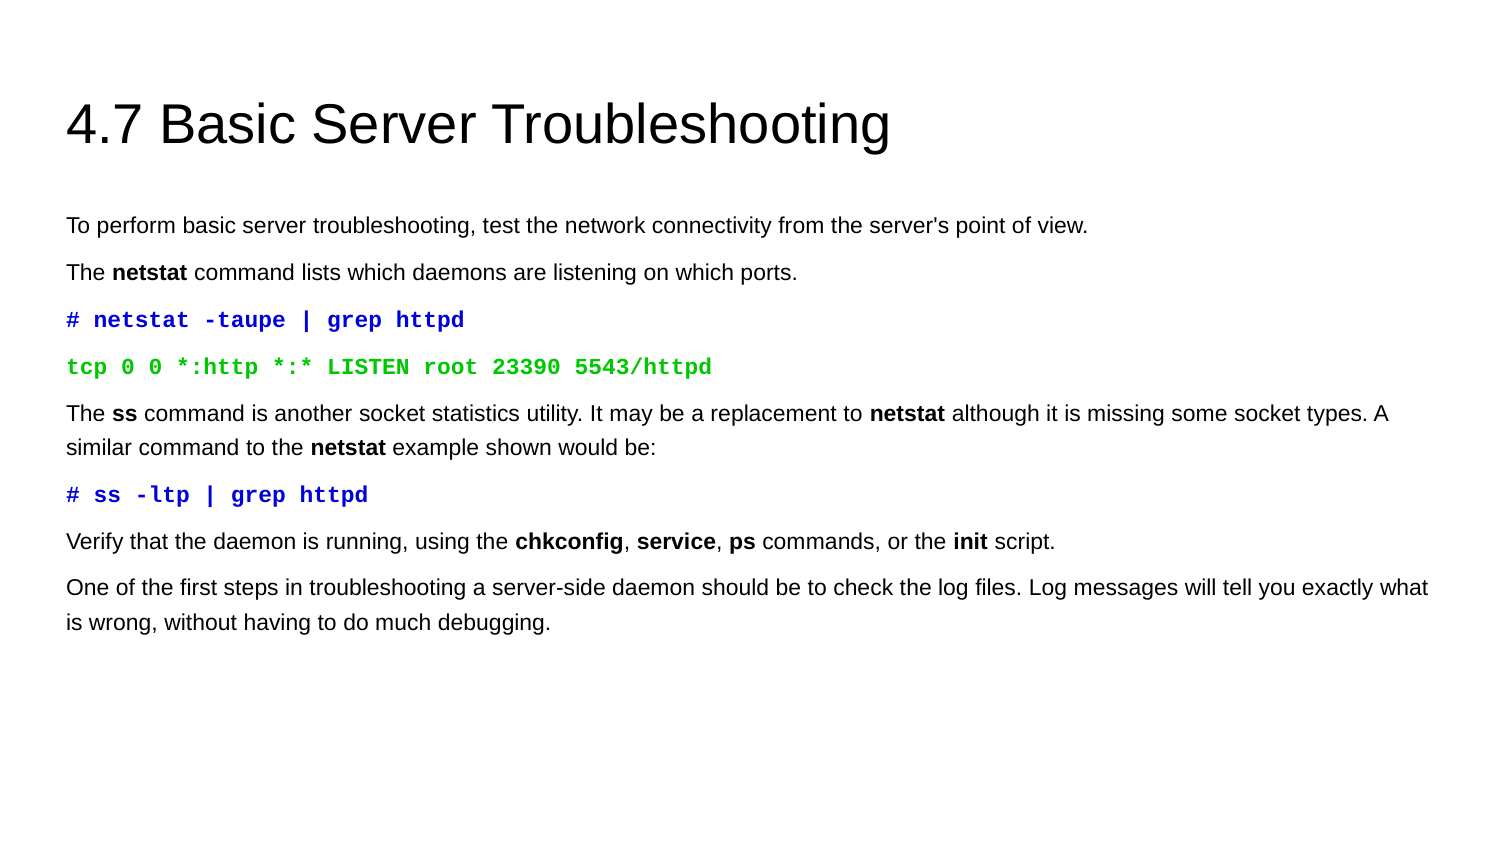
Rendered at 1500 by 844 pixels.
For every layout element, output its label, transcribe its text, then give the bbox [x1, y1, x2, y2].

list To perform basic server troubleshooting, test the network connectivity from the server's point of view. The netstat command lists which daemons are listening on which ports. # netstat -taupe | grep httpd tcp 0 0 *:http *:* LISTEN root 23390 5543/httpd The ss command is another socket statistics utility. It may be a replacement to netstat although it is missing some socket types. A similar command to the netstat example shown would be: # ss -ltp | grep httpd Verify that the daemon is running, using the chkconfig, service, ps commands, or the init script. One of the first steps in troubleshooting a server-side daemon should be to check the log files. Log messages will tell you exactly what is wrong, without having to do much debugging. [50, 188, 1450, 750]
title 4.7 Basic Server Troubleshooting [50, 72, 1450, 168]
